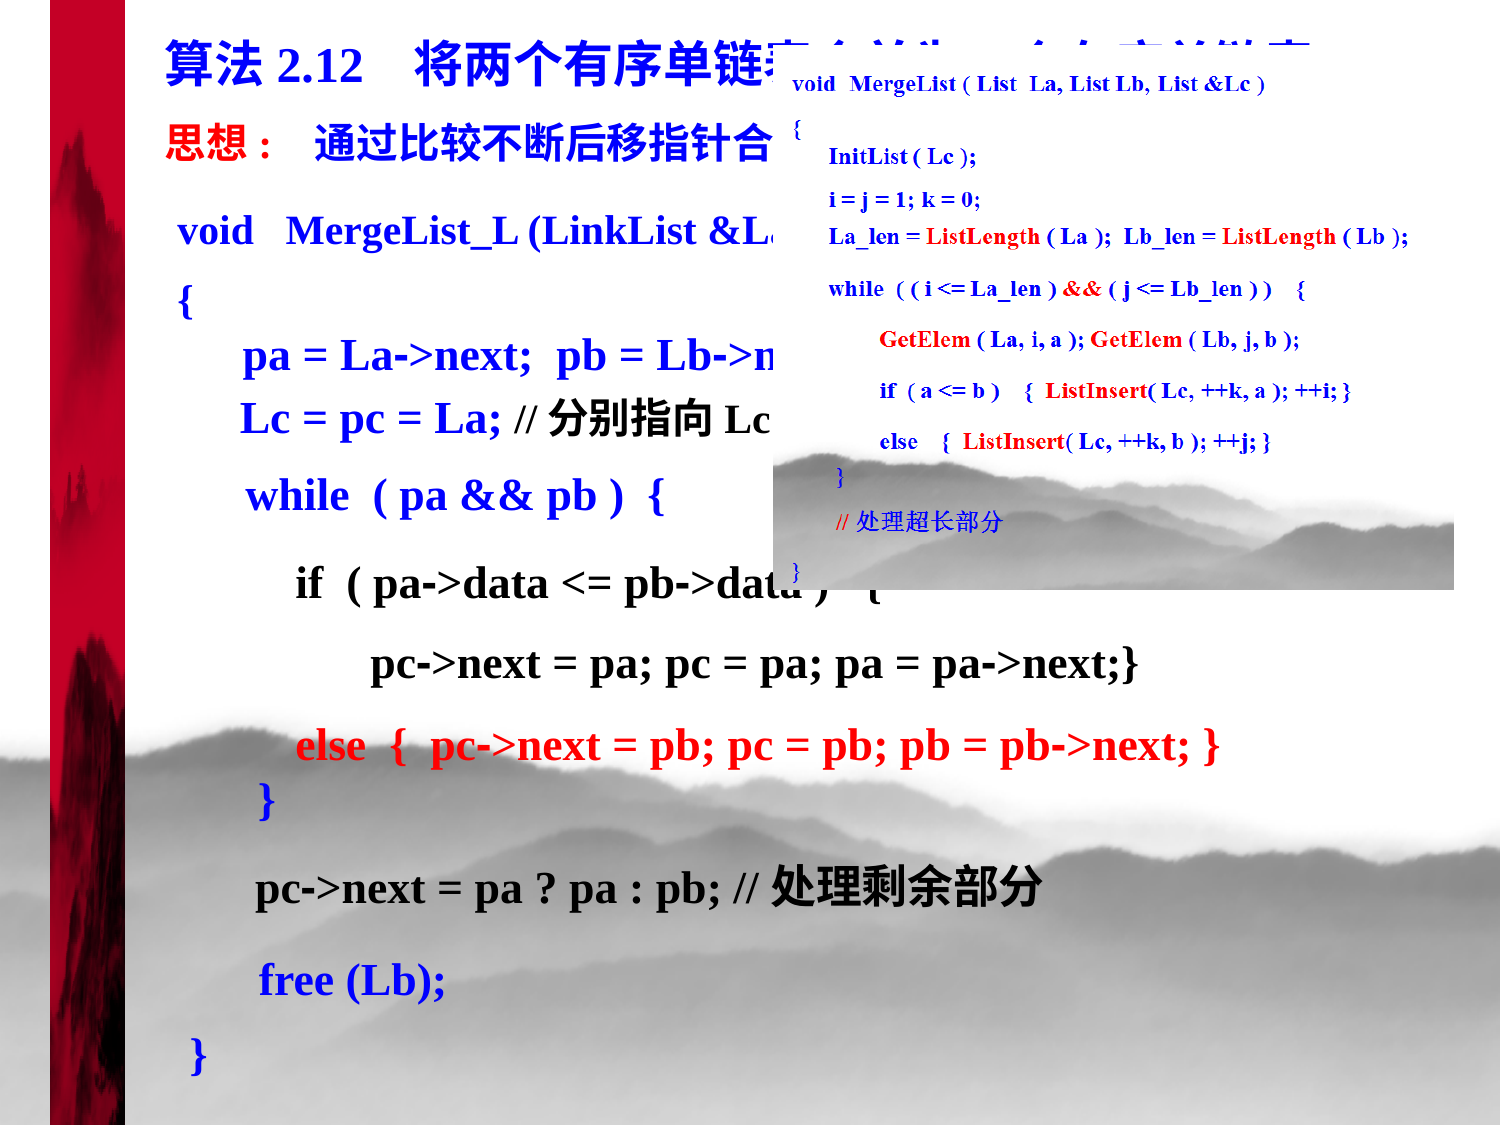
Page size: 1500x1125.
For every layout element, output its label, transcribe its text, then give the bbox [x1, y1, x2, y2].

text_box 算法2.12 将两个有序单链表合并为一个有序单链表 [150, 24, 1388, 100]
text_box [162, 194, 1451, 1088]
picture [773, 44, 1454, 590]
text_box 思想: [150, 109, 300, 175]
text_box 通过比较不断后移指针合并链表。 [300, 109, 768, 175]
picture [0, 0, 1500, 1125]
